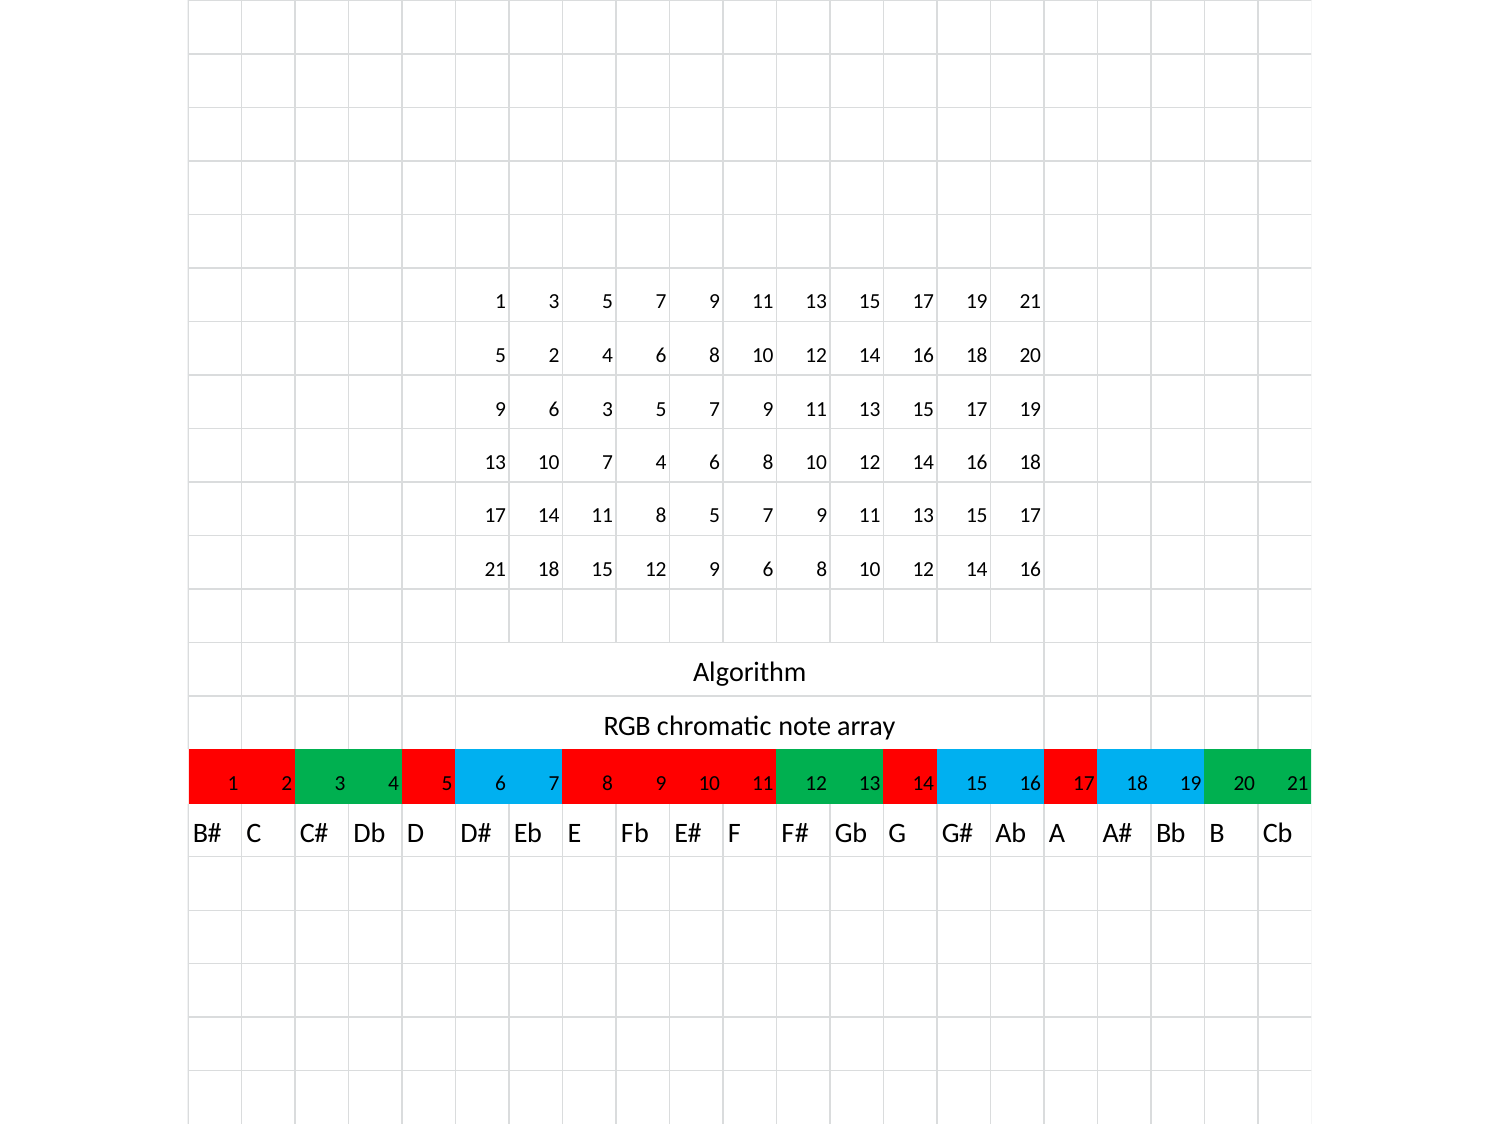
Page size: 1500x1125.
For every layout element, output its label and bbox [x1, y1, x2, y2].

picture [187, 0, 1313, 1125]
